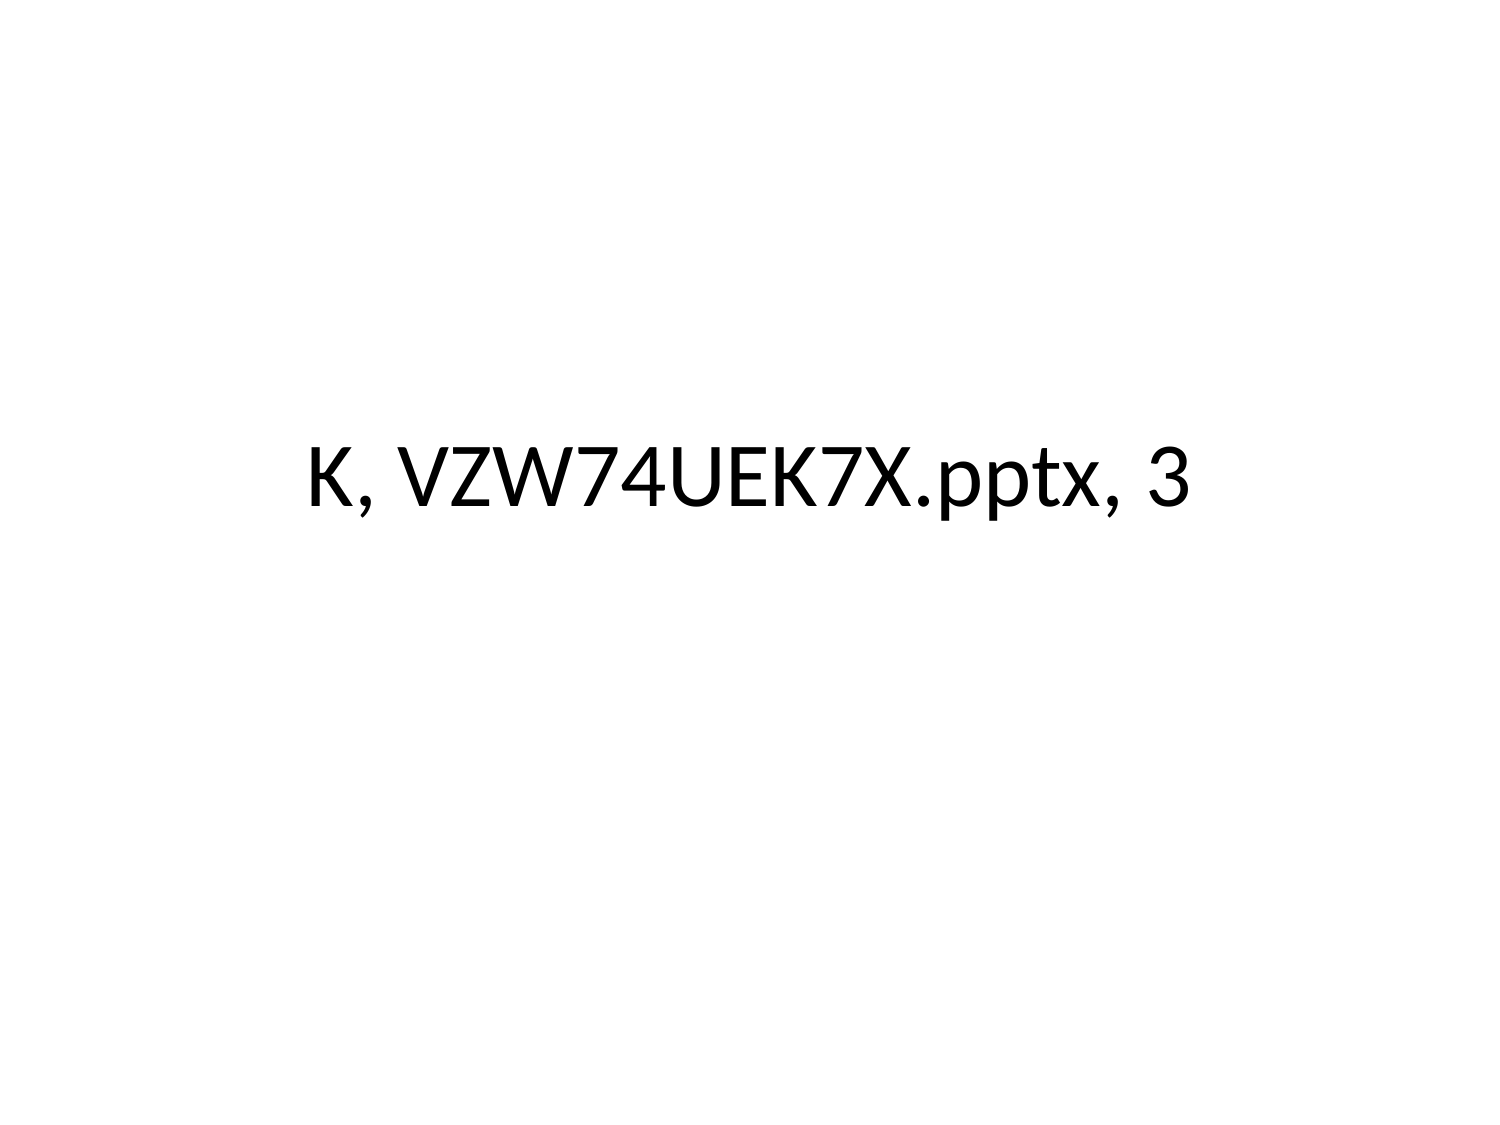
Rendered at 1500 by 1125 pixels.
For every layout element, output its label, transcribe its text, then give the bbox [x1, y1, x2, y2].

title K, VZW74UEK7X.pptx, 3 [112, 349, 1388, 591]
